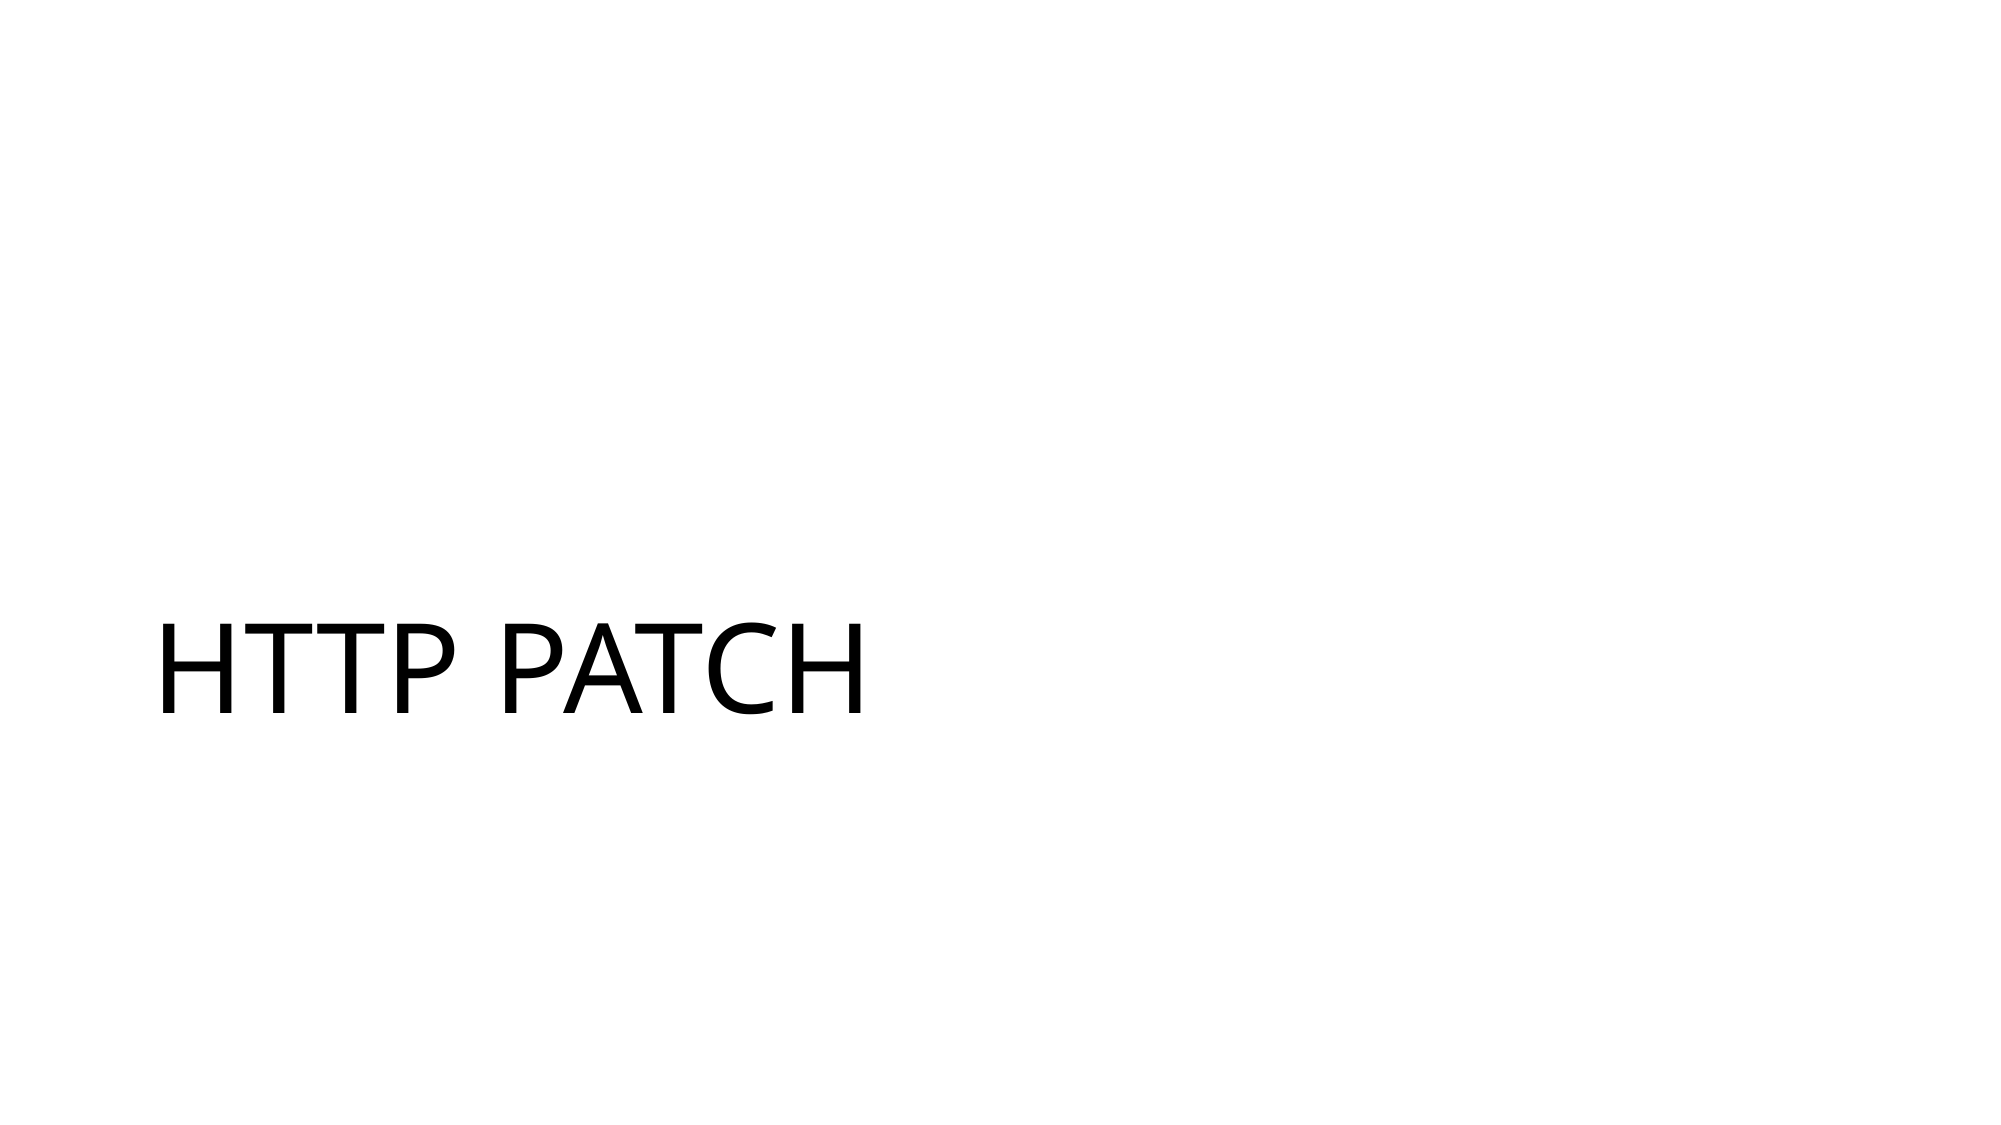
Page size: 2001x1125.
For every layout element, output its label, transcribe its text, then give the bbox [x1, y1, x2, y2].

title HTTP PATCH [136, 280, 1862, 749]
